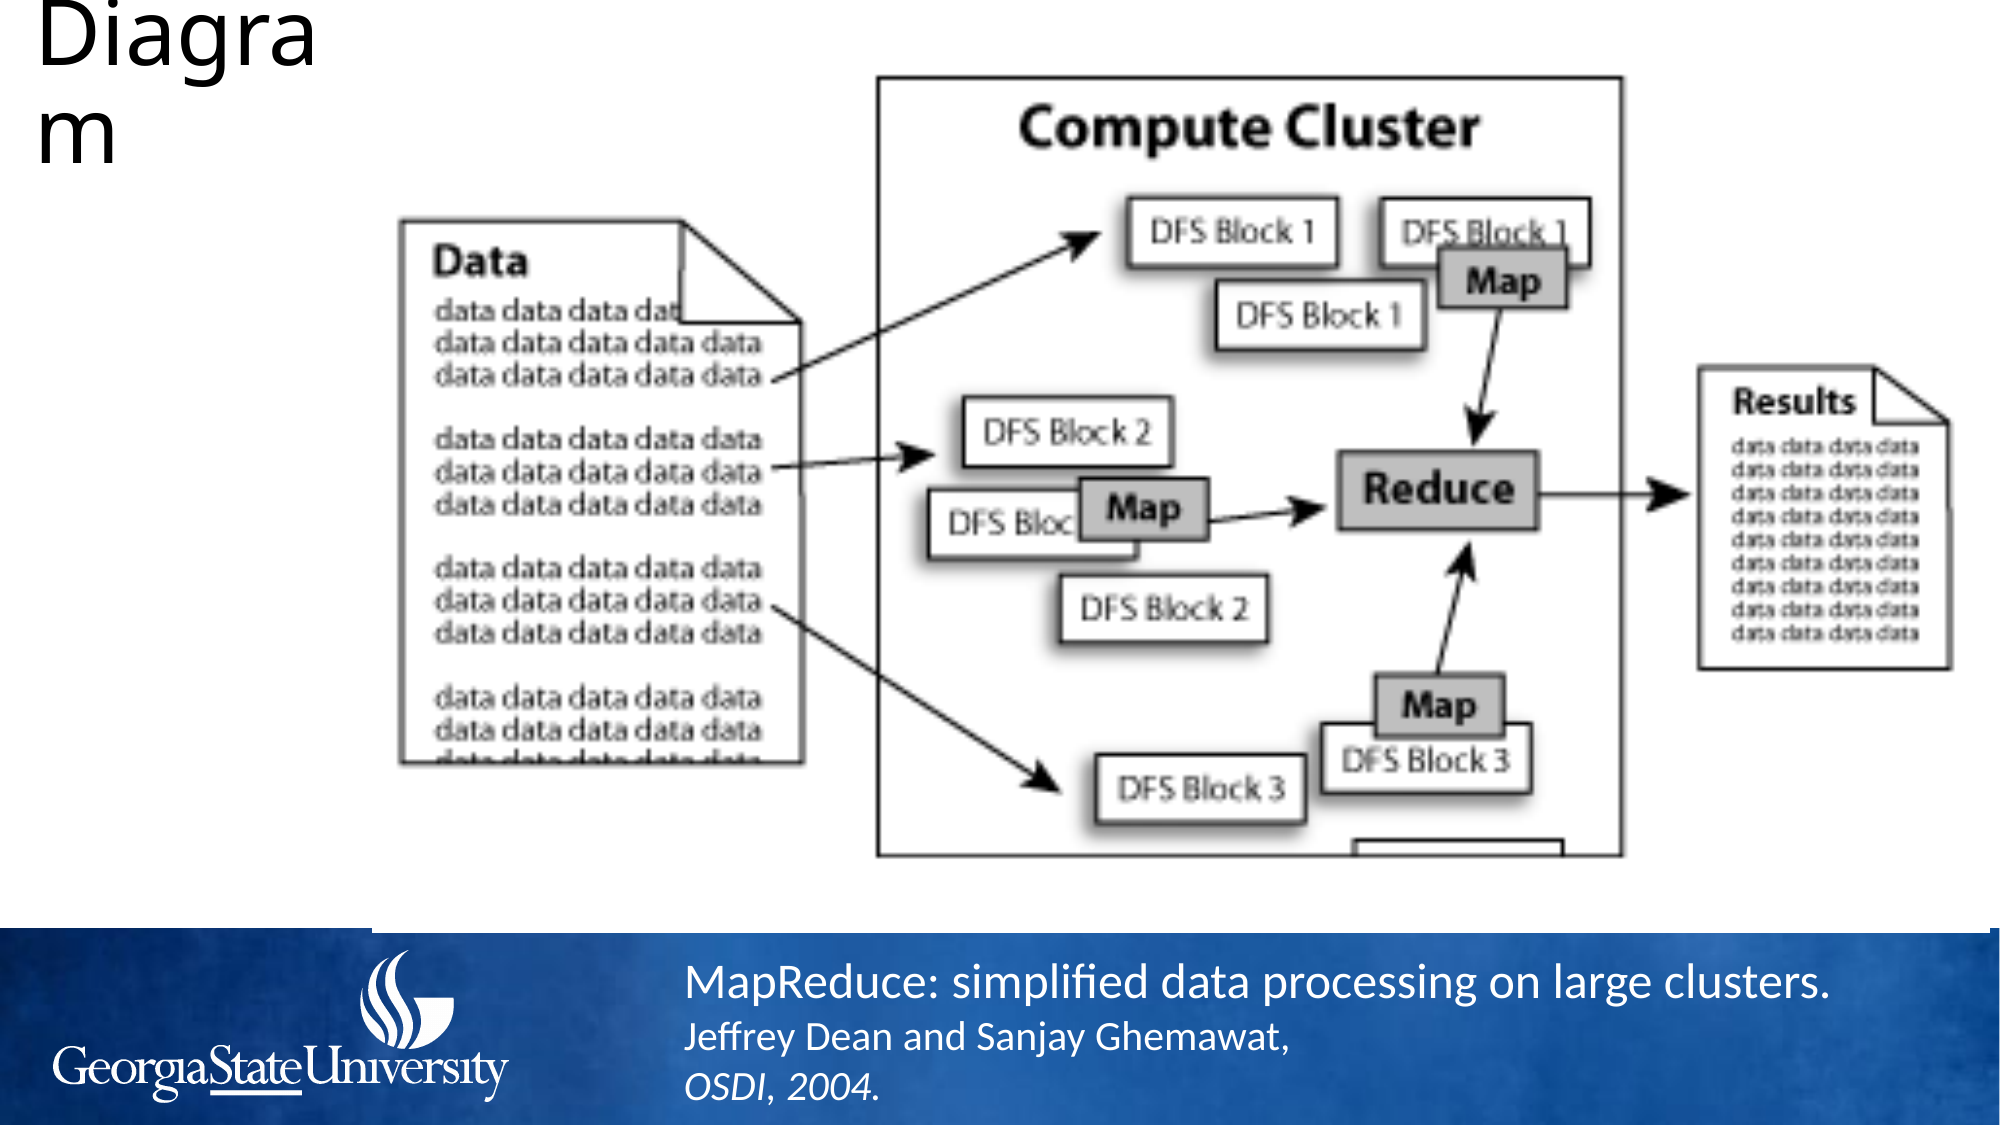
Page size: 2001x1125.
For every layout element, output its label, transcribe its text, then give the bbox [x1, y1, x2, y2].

picture [0, 54, 2000, 1125]
text_box MapReduce: simplified data processing on large clusters. Jeffrey Dean and Sanjay Ghemawat, OSDI, 2004. [669, 940, 1857, 1116]
title Diagram [19, 10, 375, 159]
